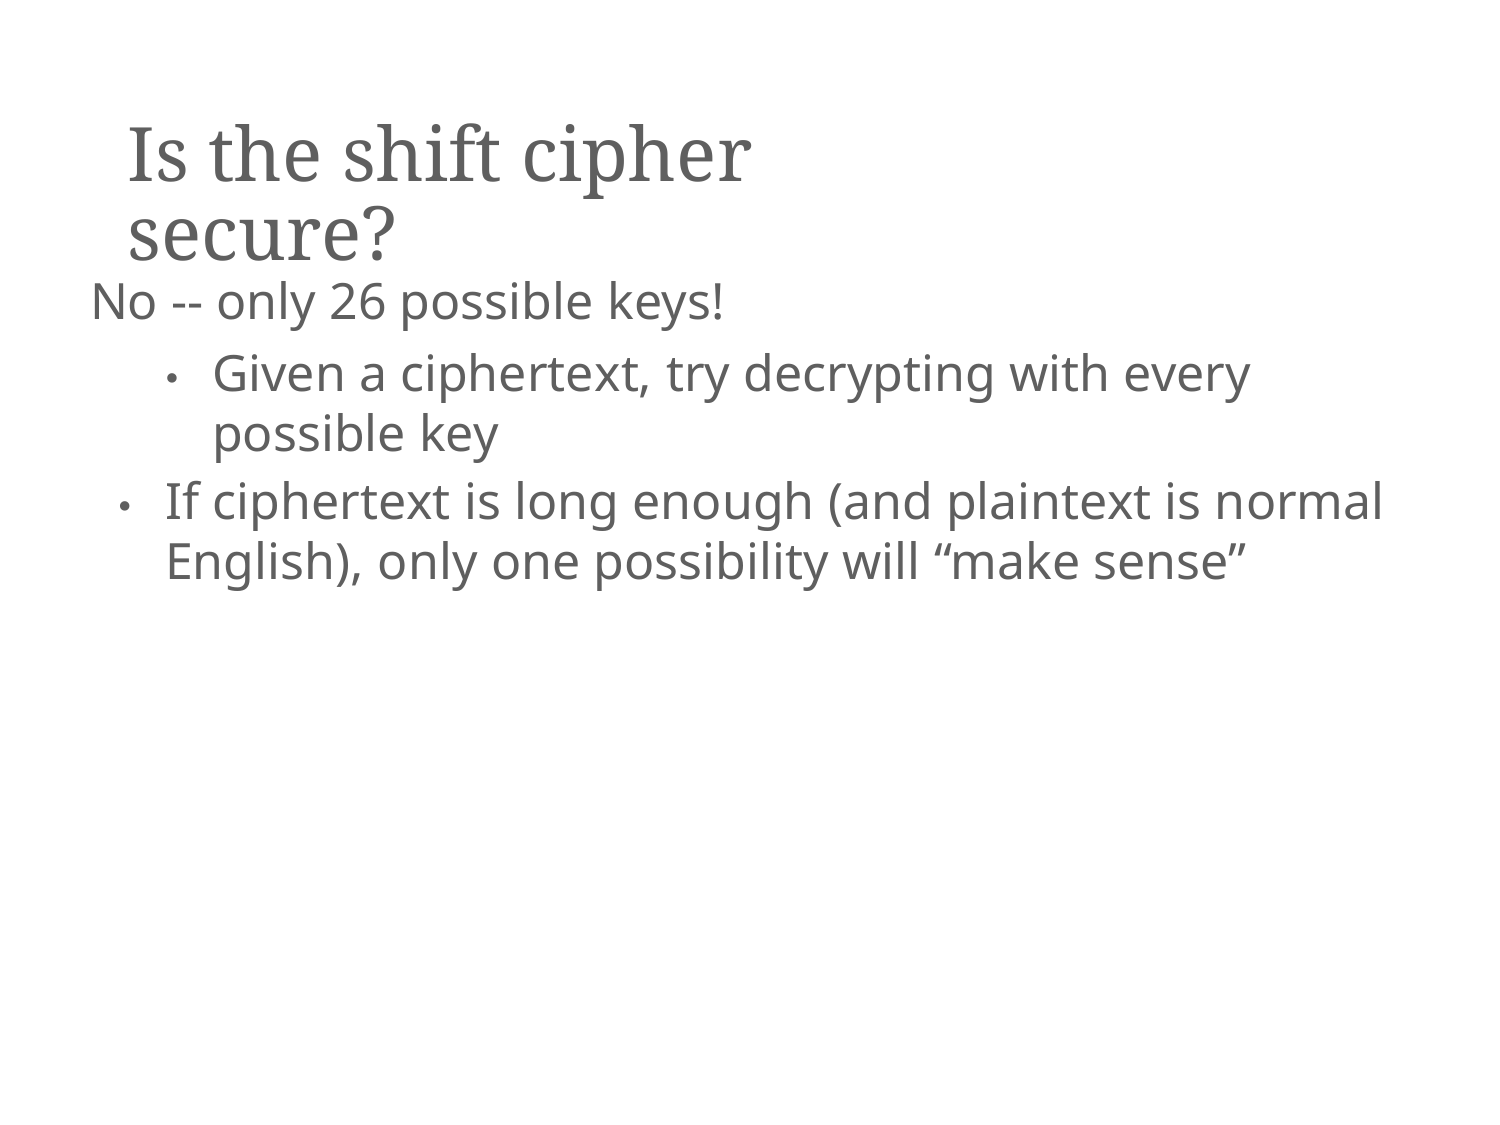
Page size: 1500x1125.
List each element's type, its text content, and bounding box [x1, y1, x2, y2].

text_box No -- only 26 possible keys! • Given a ciphertext, try decrypting with every possible key • If ciphertext is long enough (and plaintext is normal English), only one possibility will “make sense” [87, 276, 1436, 595]
text_box Is the shift cipher secure? [125, 117, 988, 197]
